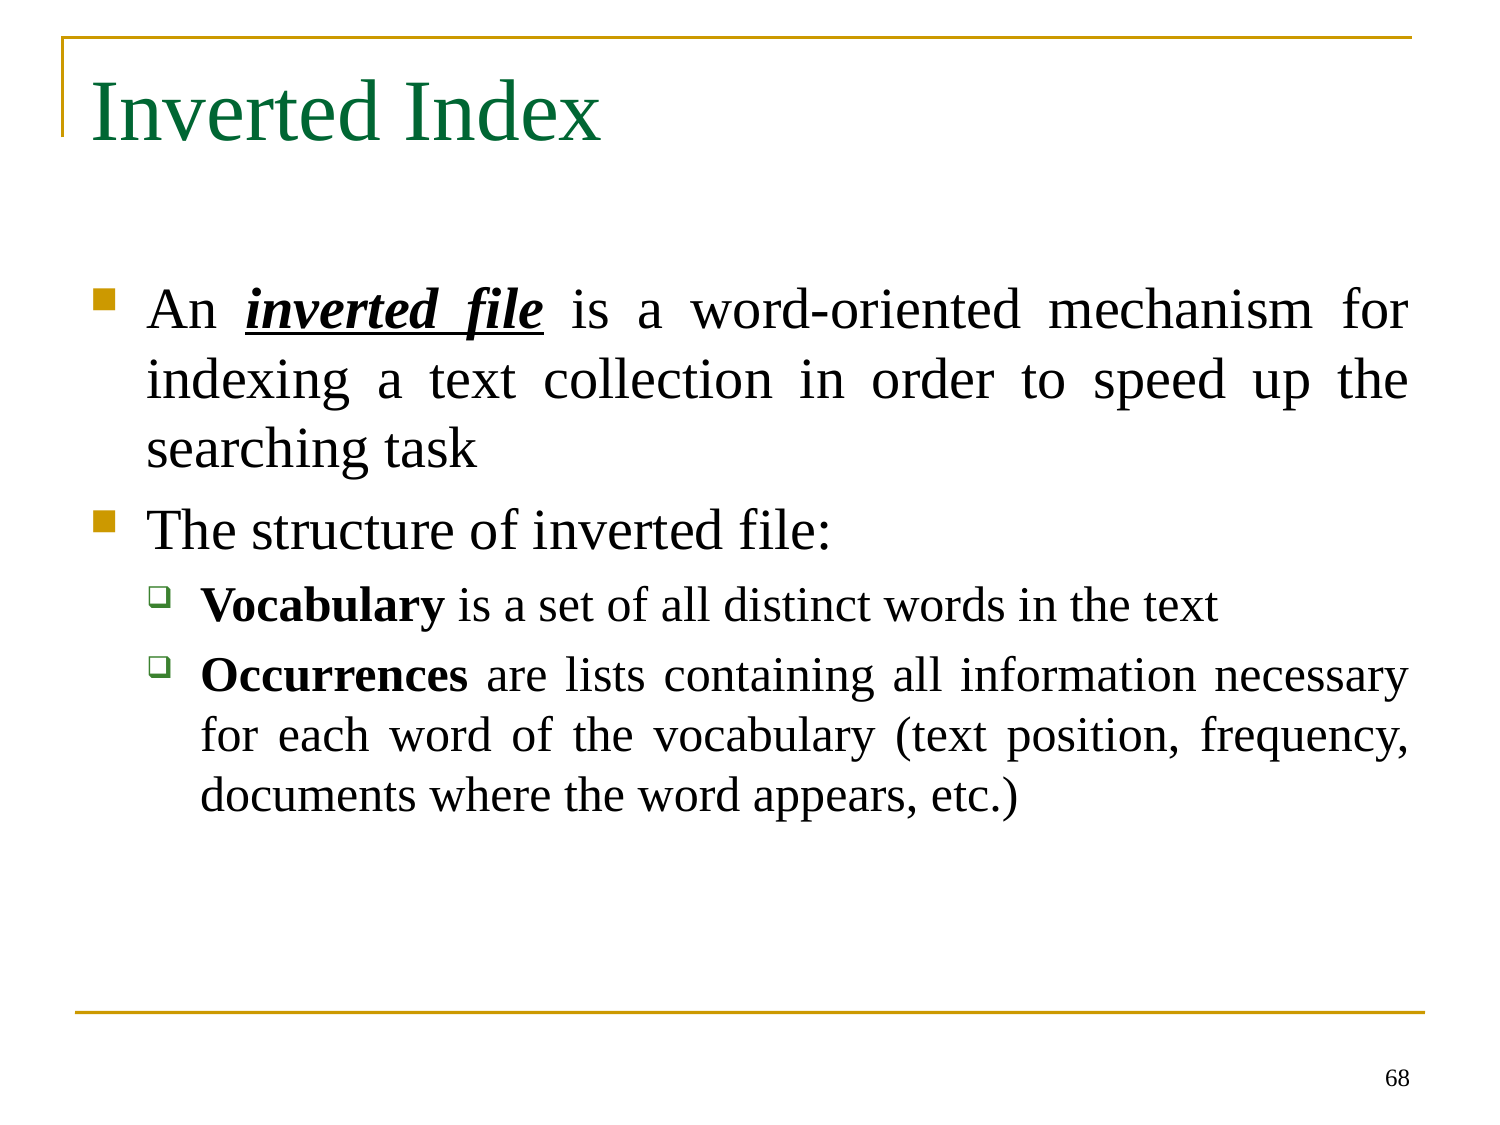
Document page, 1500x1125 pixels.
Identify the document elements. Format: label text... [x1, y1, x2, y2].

slide_number 68 [1074, 1024, 1425, 1100]
list An inverted file is a word-oriented mechanism for indexing a text collection in order to speed up the searching task The structure of inverted file: Vocabulary is a set of all distinct words in the text Occurrences are lists containing all information necessary for each word of the vocabulary (text position, frequency, documents where the word appears, etc.) [75, 262, 1425, 1006]
title Inverted Index [75, 45, 1425, 233]
